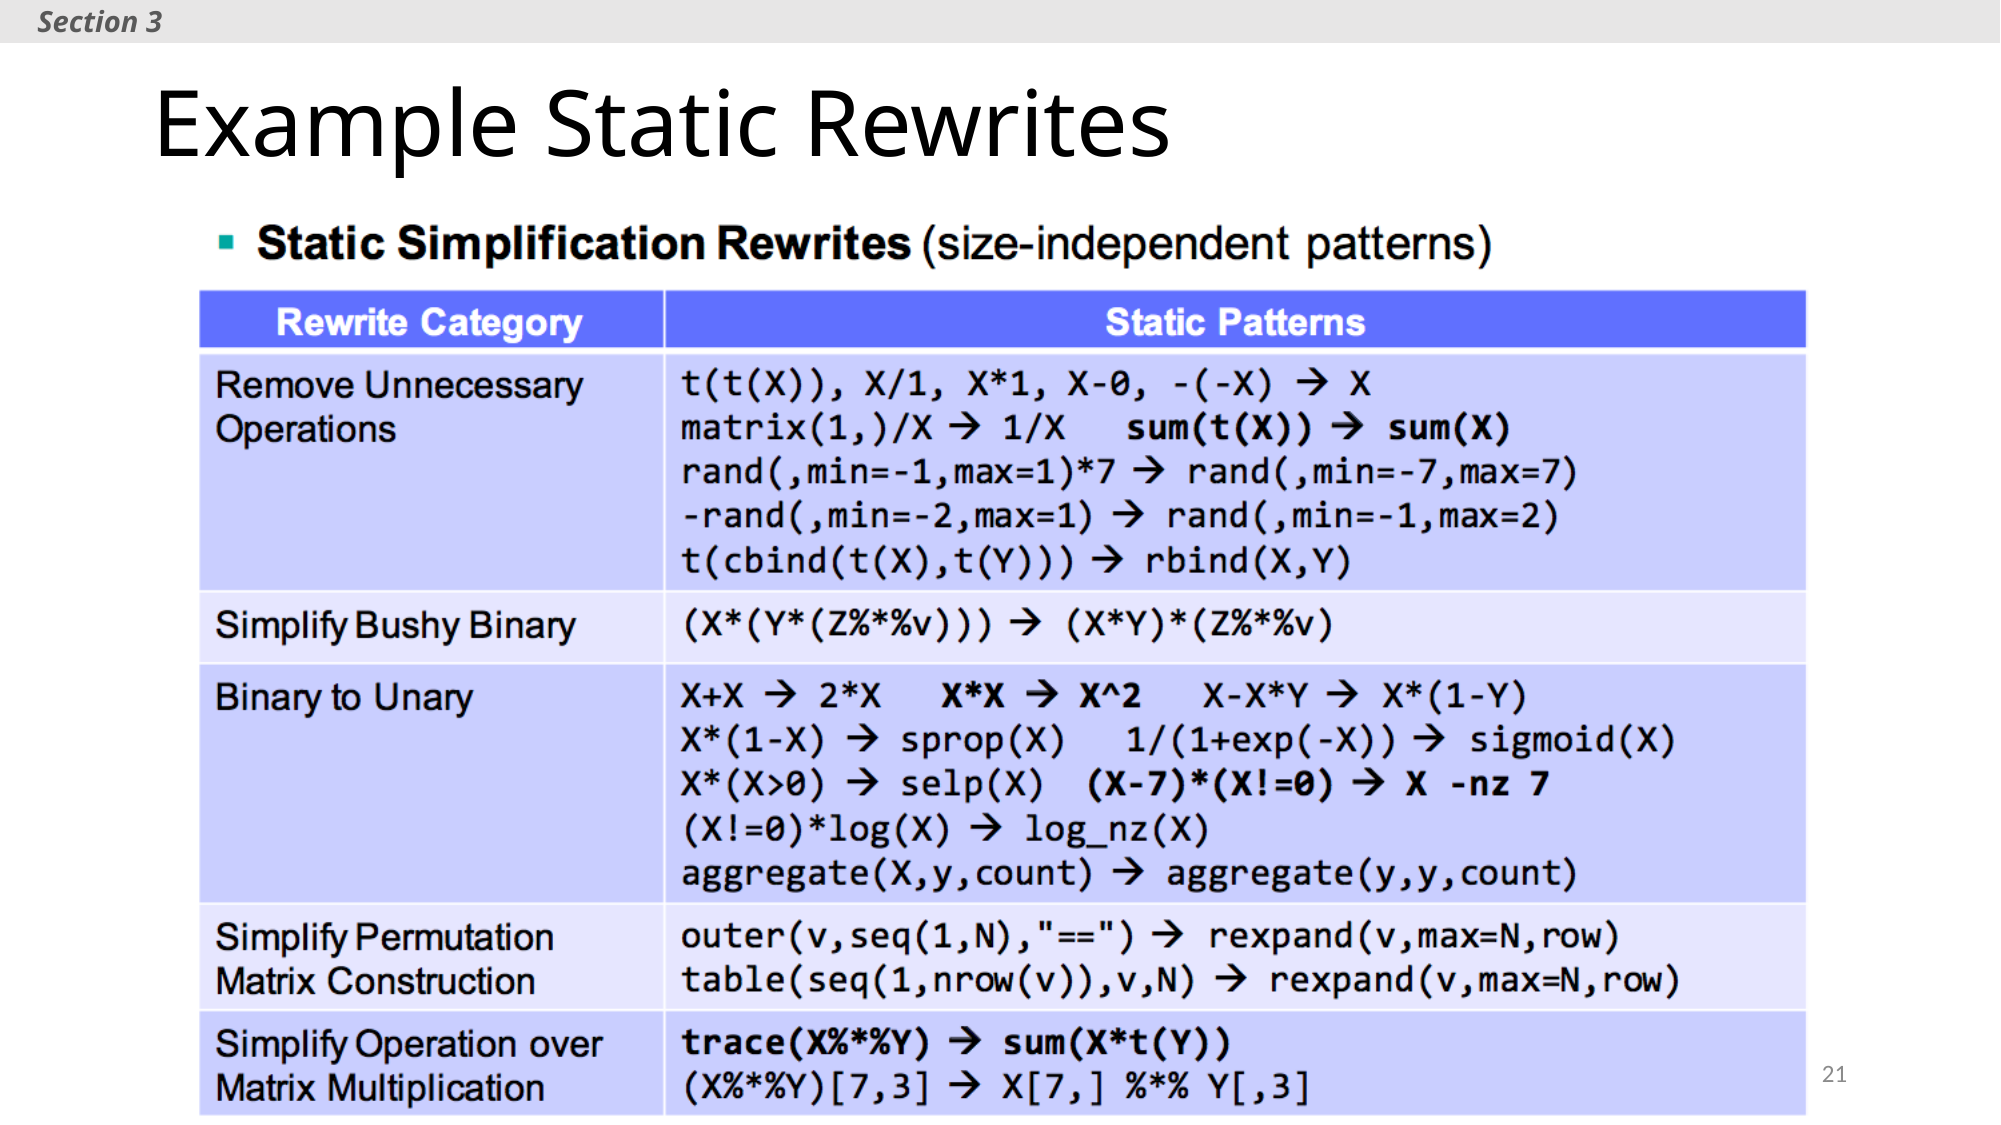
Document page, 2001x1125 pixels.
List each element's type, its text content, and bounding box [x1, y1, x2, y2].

picture [186, 222, 1814, 1125]
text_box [0, 0, 2000, 47]
title Example Static Rewrites [137, 47, 1863, 236]
slide_number 21 [1814, 1042, 1863, 1103]
